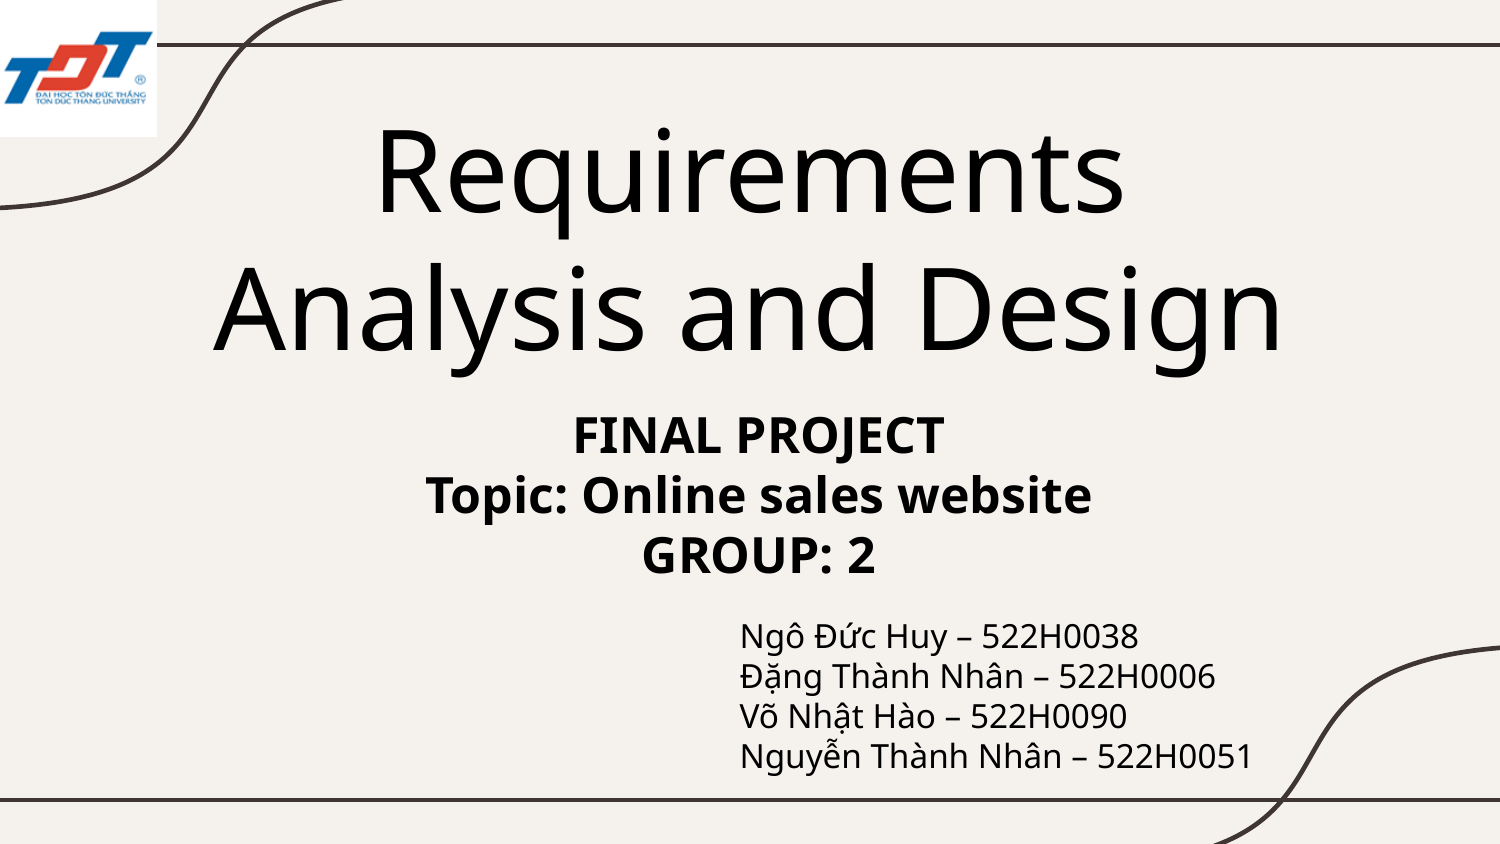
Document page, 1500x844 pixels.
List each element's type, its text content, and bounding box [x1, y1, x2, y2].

subtitle Ngô Đức Huy – 522H0038 Đặng Thành Nhân – 522H0006 Võ Nhật Hào – 522H0090 Nguyễn Thành Nhân – 522H0051 [724, 600, 1351, 807]
subtitle FINAL PROJECT Topic: Online sales website GROUP: 2 [179, 388, 1339, 510]
title Requirements Analysis and Design [170, 51, 1330, 389]
picture [0, 0, 157, 138]
